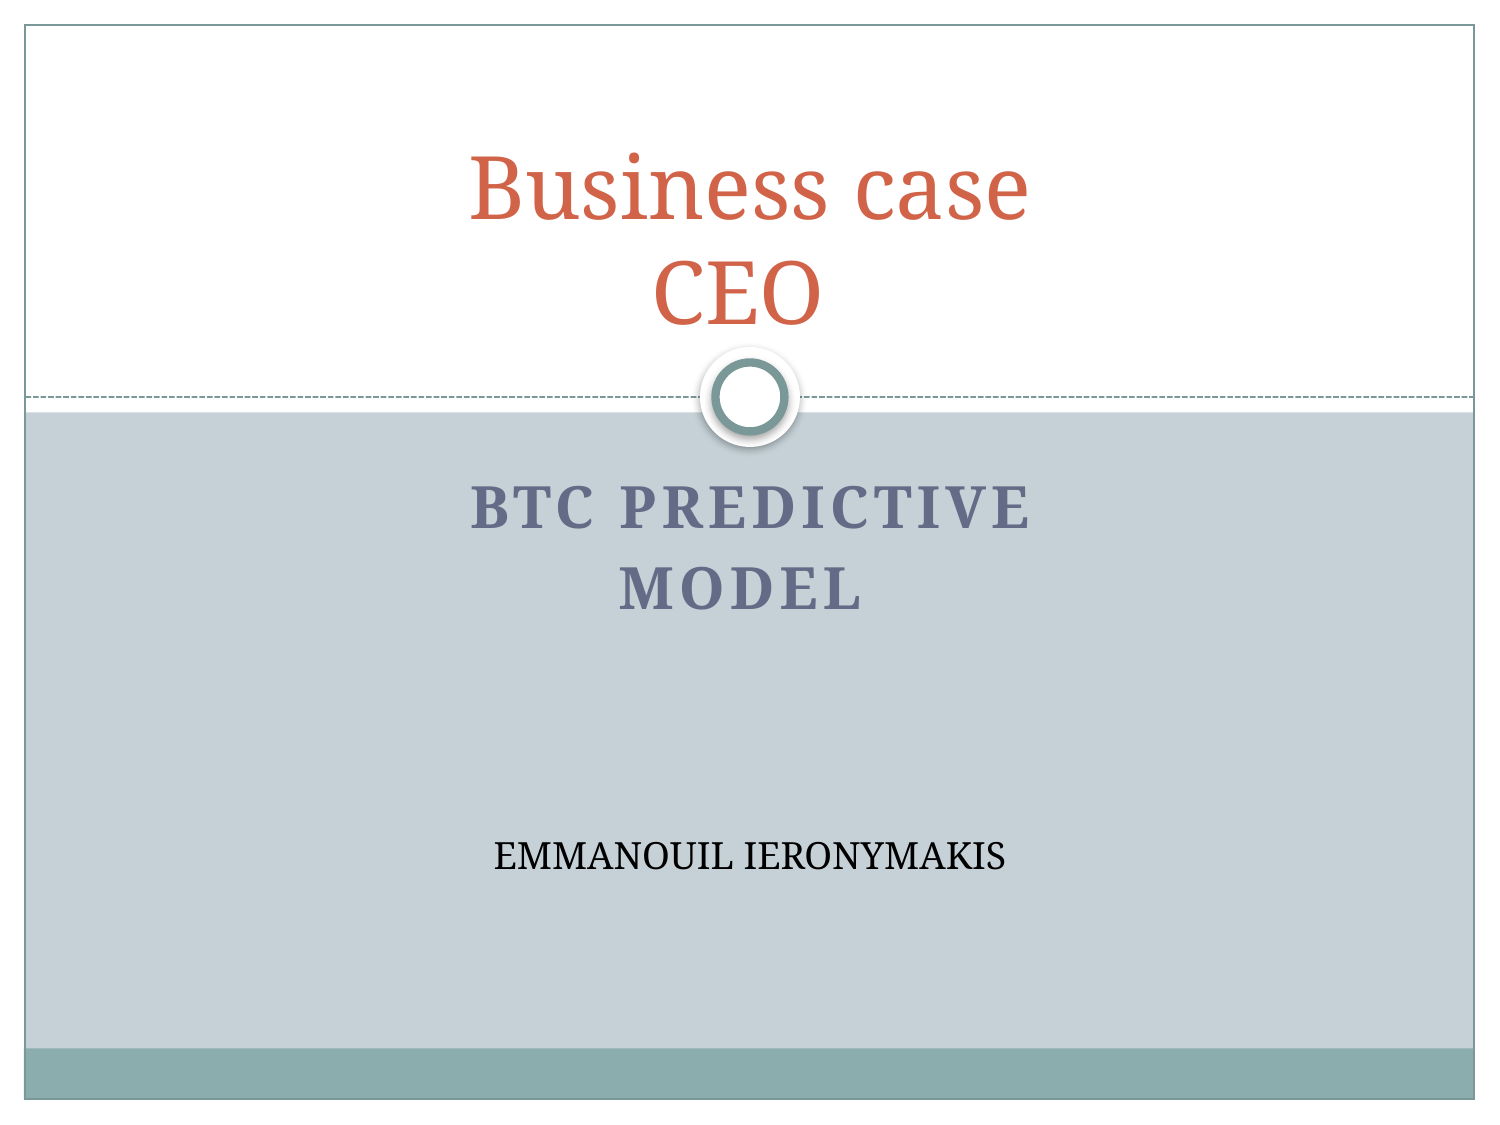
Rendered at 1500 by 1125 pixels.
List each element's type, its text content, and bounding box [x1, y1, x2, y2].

subtitle Btc PREDICTIVE MODEL [225, 462, 1275, 750]
text_box EMMANOUIL IERONYMAKIS [474, 824, 1025, 885]
title Business case CEO [112, 62, 1388, 350]
